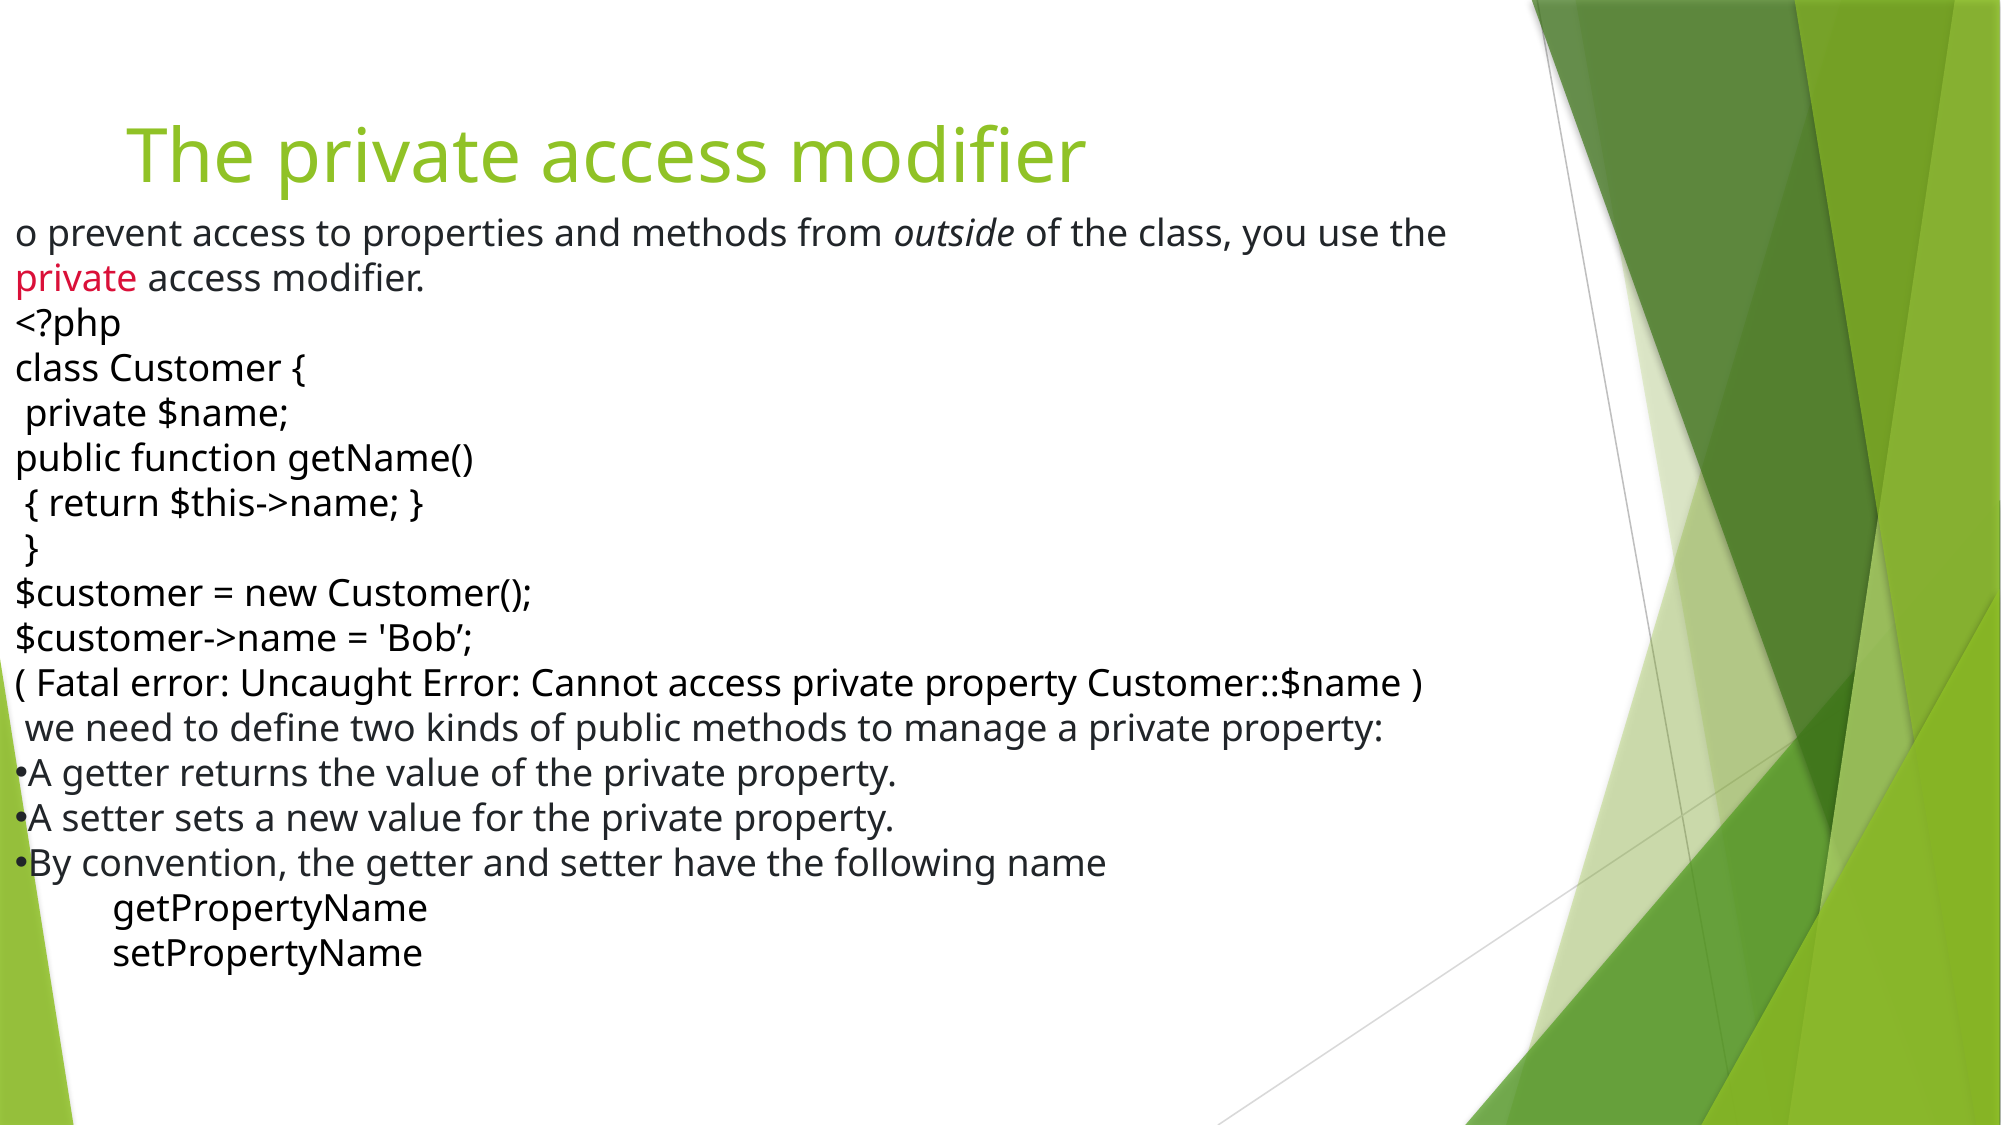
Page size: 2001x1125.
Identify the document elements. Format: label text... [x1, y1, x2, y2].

title The private access modifier [111, 99, 1522, 317]
text_box o prevent access to properties and methods from outside of the class, you use the private access modifier. <?php class Customer { private $name; public function getName() { return $this->name; } } $customer = new Customer(); $customer->name = 'Bob’; ( Fatal error: Uncaught Error: Cannot access private property Customer::$name ) we need to define two kinds of public methods to manage a private property: A getter returns the value of the private property. A setter sets a new value for the private property. By convention, the getter and setter have the following name getPropertyName setPropertyName [0, 201, 1504, 1027]
